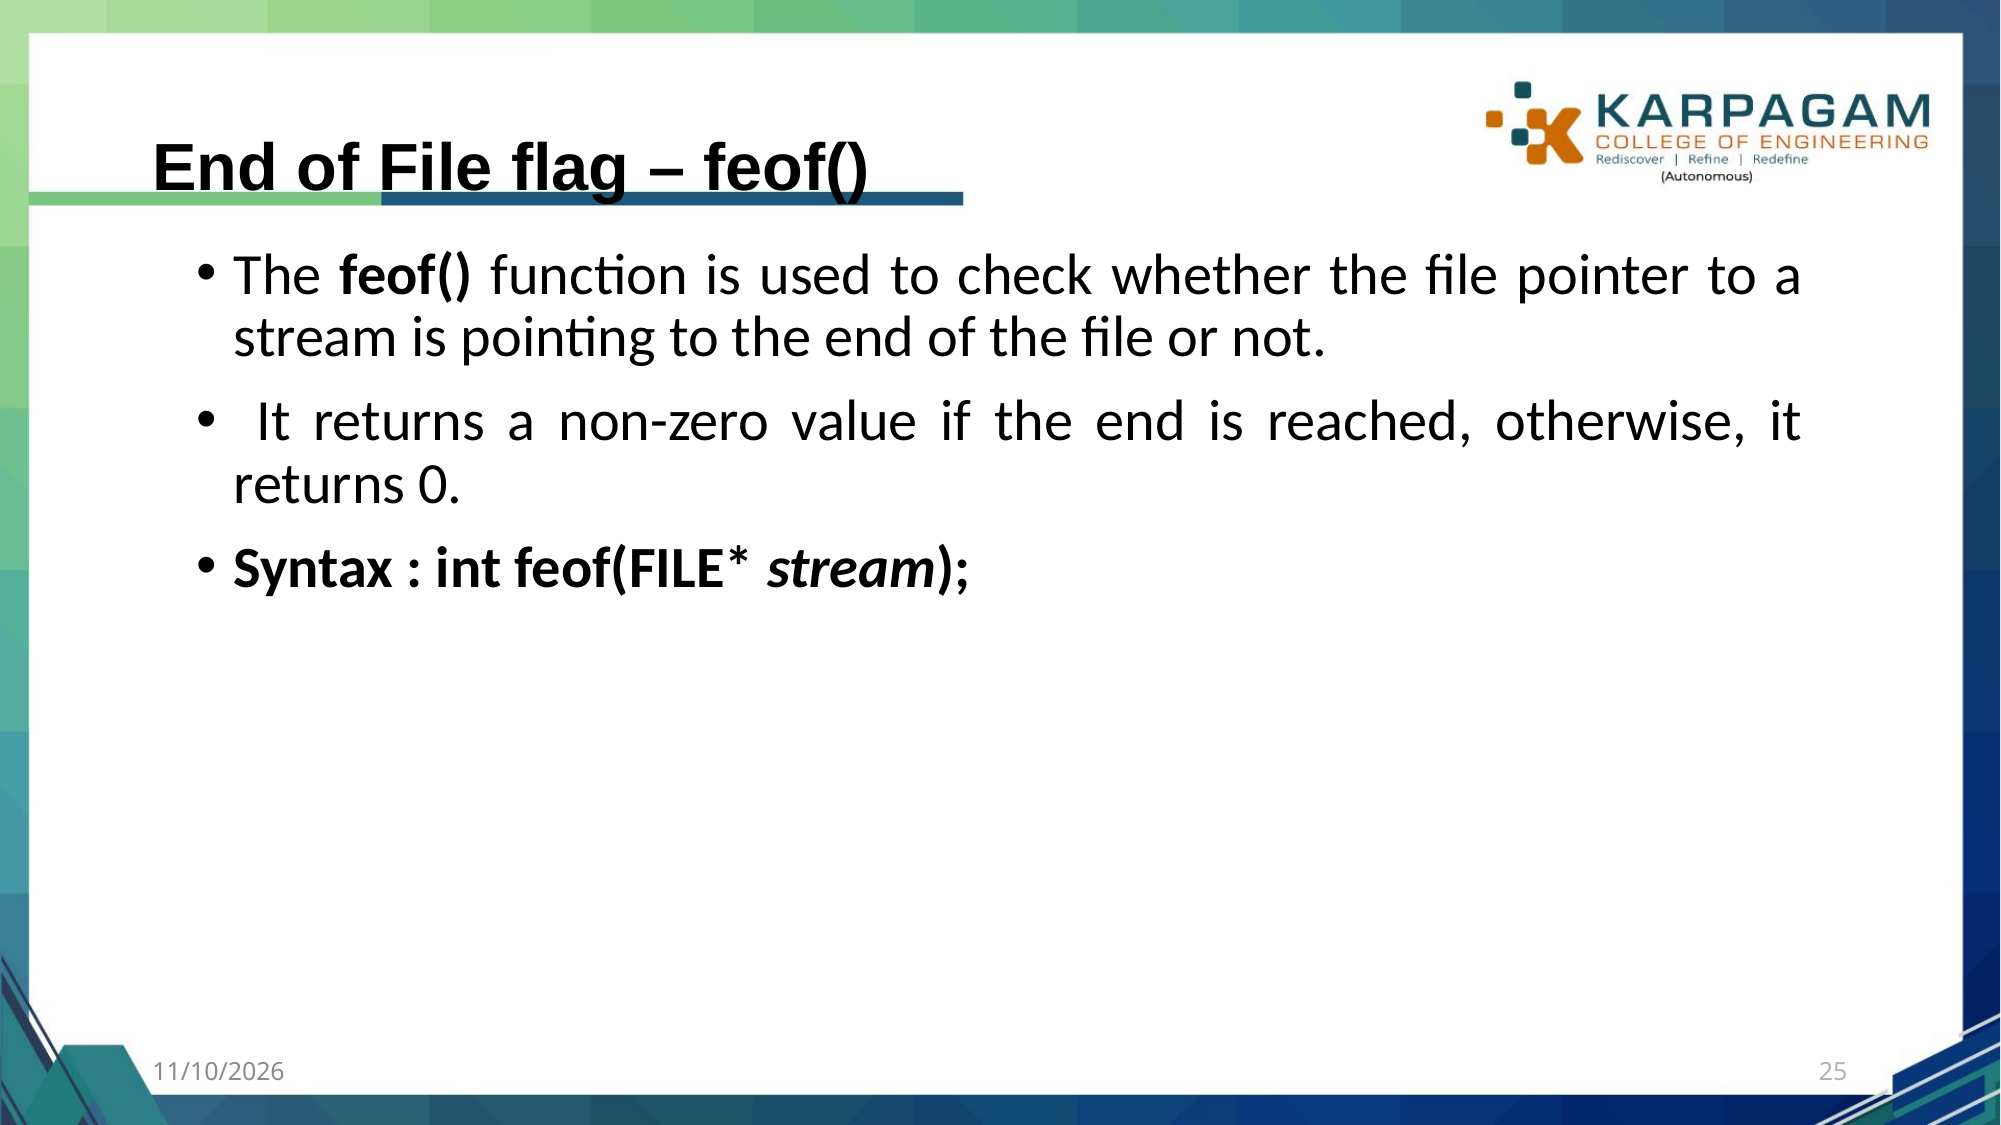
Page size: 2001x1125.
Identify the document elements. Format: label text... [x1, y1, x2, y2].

list The feof() function is used to check whether the file pointer to a stream is pointing to the end of the file or not. It returns a non-zero value if the end is reached, otherwise, it returns 0. Syntax : int feof(FILE* stream); [181, 236, 1819, 1071]
picture [0, 0, 2001, 1125]
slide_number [137, 1042, 588, 1103]
title End of File flag – feof() [137, 59, 1863, 278]
slide_number 25 [1412, 1042, 1863, 1103]
